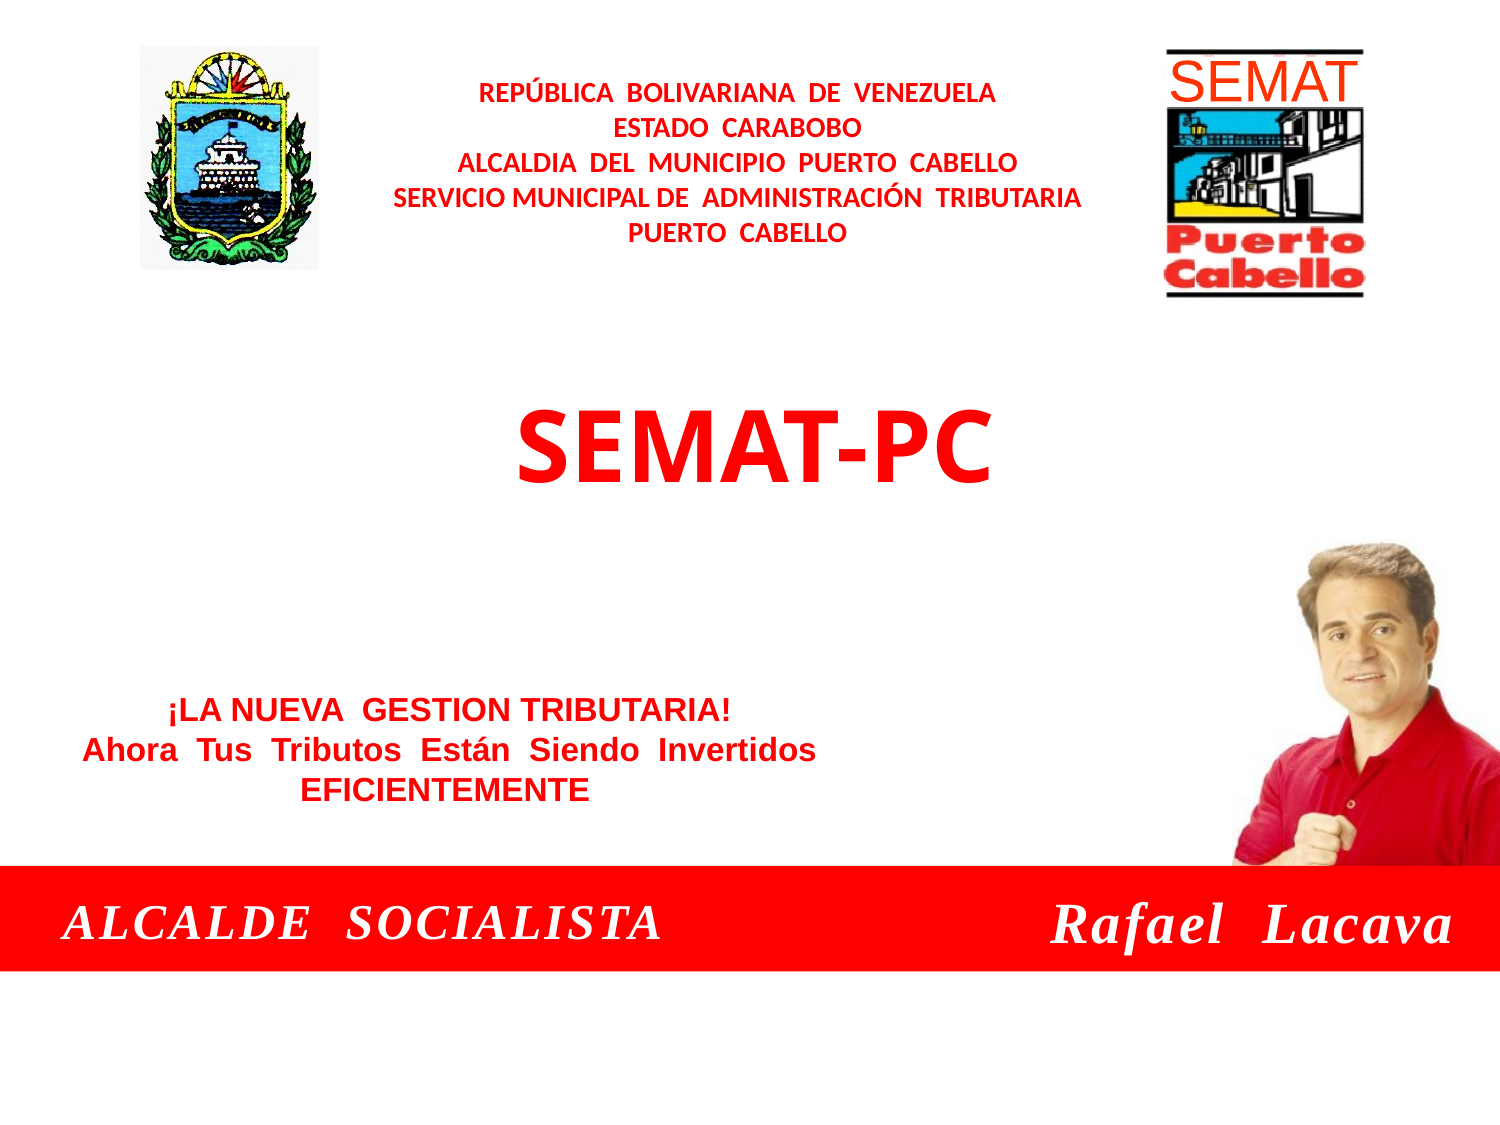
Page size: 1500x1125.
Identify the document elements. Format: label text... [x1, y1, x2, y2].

picture [1231, 538, 1500, 868]
text_box [0, 864, 1500, 973]
text_box SEMAT-PC [456, 375, 1055, 555]
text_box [1159, 46, 1372, 305]
picture [140, 46, 320, 270]
text_box ALCALDE SOCIALISTA [47, 881, 678, 957]
text_box Rafael Lacava [1034, 877, 1469, 963]
text_box REPÚBLICA BOLIVARIANA DE VENEZUELA ESTADO CARABOBO ALCALDIA DEL MUNICIPIO PUERTO CABELLO SERVICIO MUNICIPAL DE ADMINISTRACIÓN TRIBUTARIA PUERTO CABELLO [378, 65, 1098, 256]
text_box ¡LA NUEVA GESTION TRIBUTARIA! Ahora Tus Tributos Están Siendo Invertidos EFICIENTEMENTE [46, 680, 844, 816]
